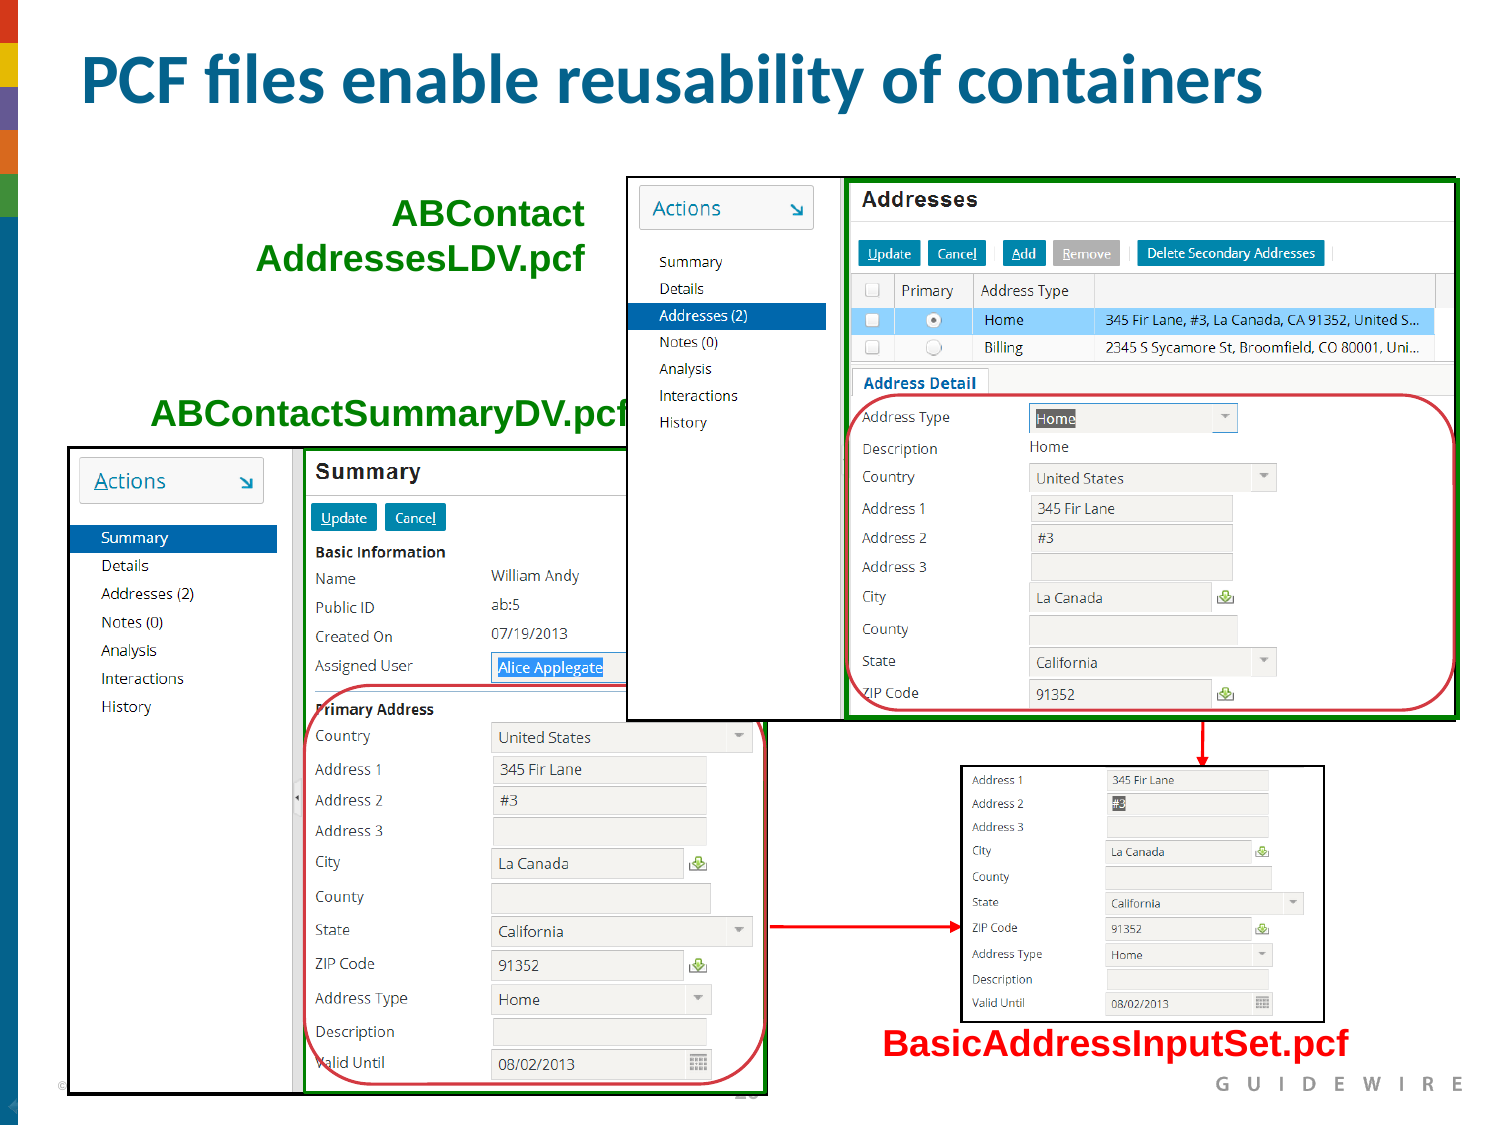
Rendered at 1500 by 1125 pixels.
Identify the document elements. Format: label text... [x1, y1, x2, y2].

title PCF files enable reusability of containers [81, 19, 1446, 142]
picture [962, 766, 1324, 1022]
picture [69, 177, 1455, 1093]
picture [10, 1101, 18, 1111]
text_box BasicAddressInputSet.pcf [858, 1018, 1373, 1064]
text_box ABContactSummaryDV.pcf [132, 388, 622, 434]
picture [1215, 1073, 1480, 1096]
text_box [770, 920, 957, 934]
picture [0, 0, 18, 216]
text_box [1196, 728, 1209, 765]
text_box ABContact AddressesLDV.pcf [69, 189, 585, 280]
